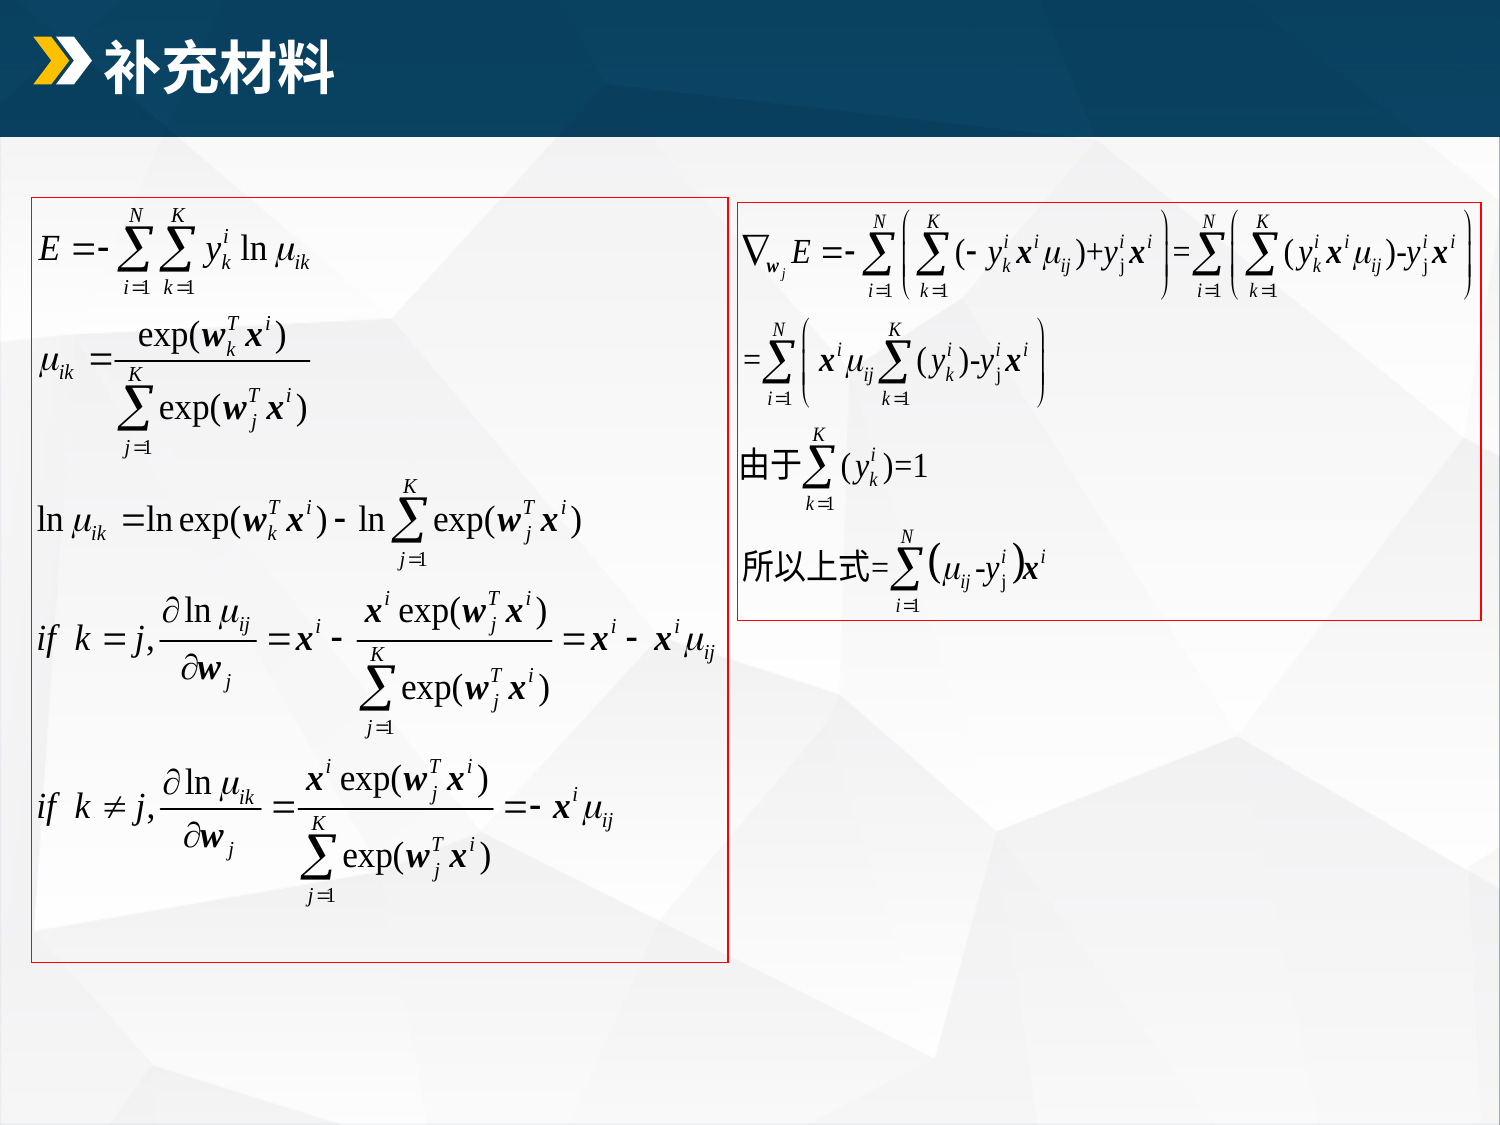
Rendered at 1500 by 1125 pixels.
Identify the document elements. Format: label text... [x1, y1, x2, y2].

title 补充材料 [91, 33, 1316, 124]
picture [0, 0, 1500, 1125]
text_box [31, 198, 728, 963]
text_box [738, 203, 1481, 621]
